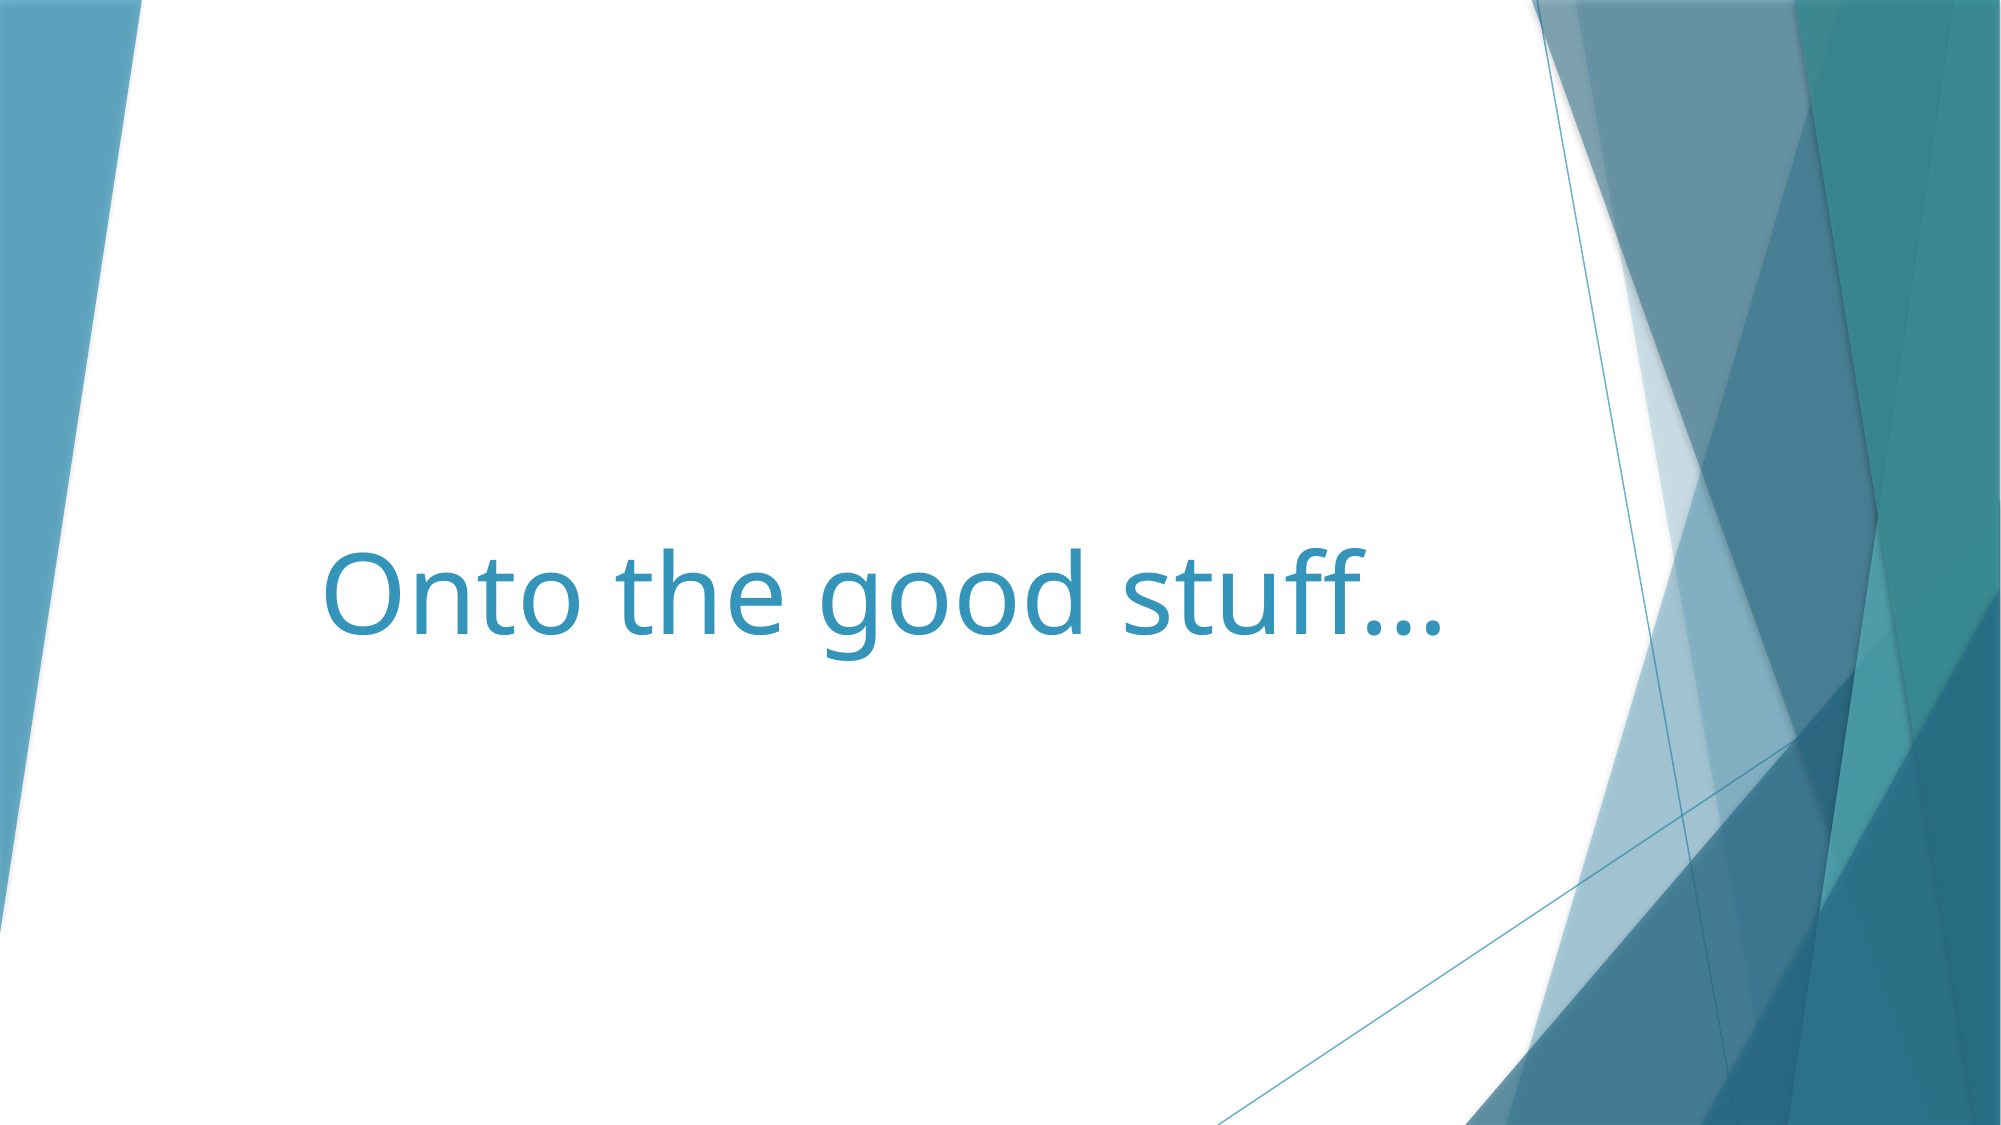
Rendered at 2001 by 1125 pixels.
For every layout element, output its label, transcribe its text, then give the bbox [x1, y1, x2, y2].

title Onto the good stuff… [247, 394, 1522, 665]
